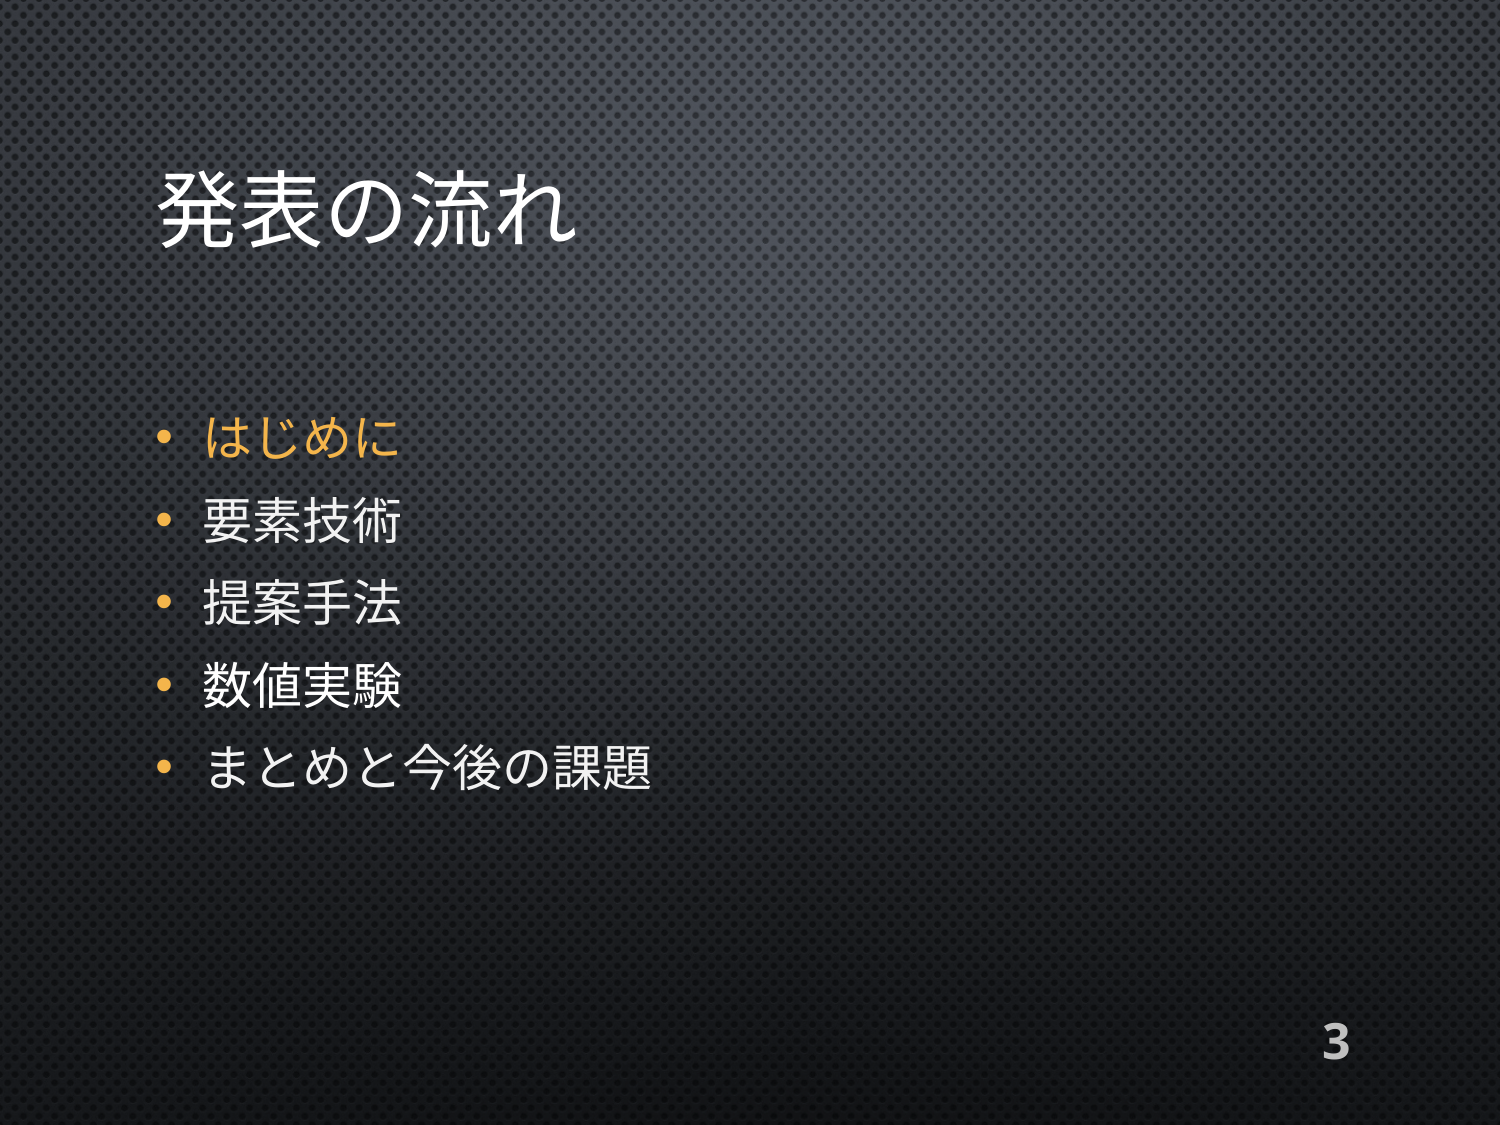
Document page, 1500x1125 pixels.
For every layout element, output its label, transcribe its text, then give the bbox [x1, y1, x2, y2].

title 発表の流れ [140, 140, 1360, 276]
list はじめに 要素技術 提案手法 数値実験 まとめと今後の課題 [140, 350, 1360, 854]
slide_number 3 [1171, 1013, 1367, 1074]
